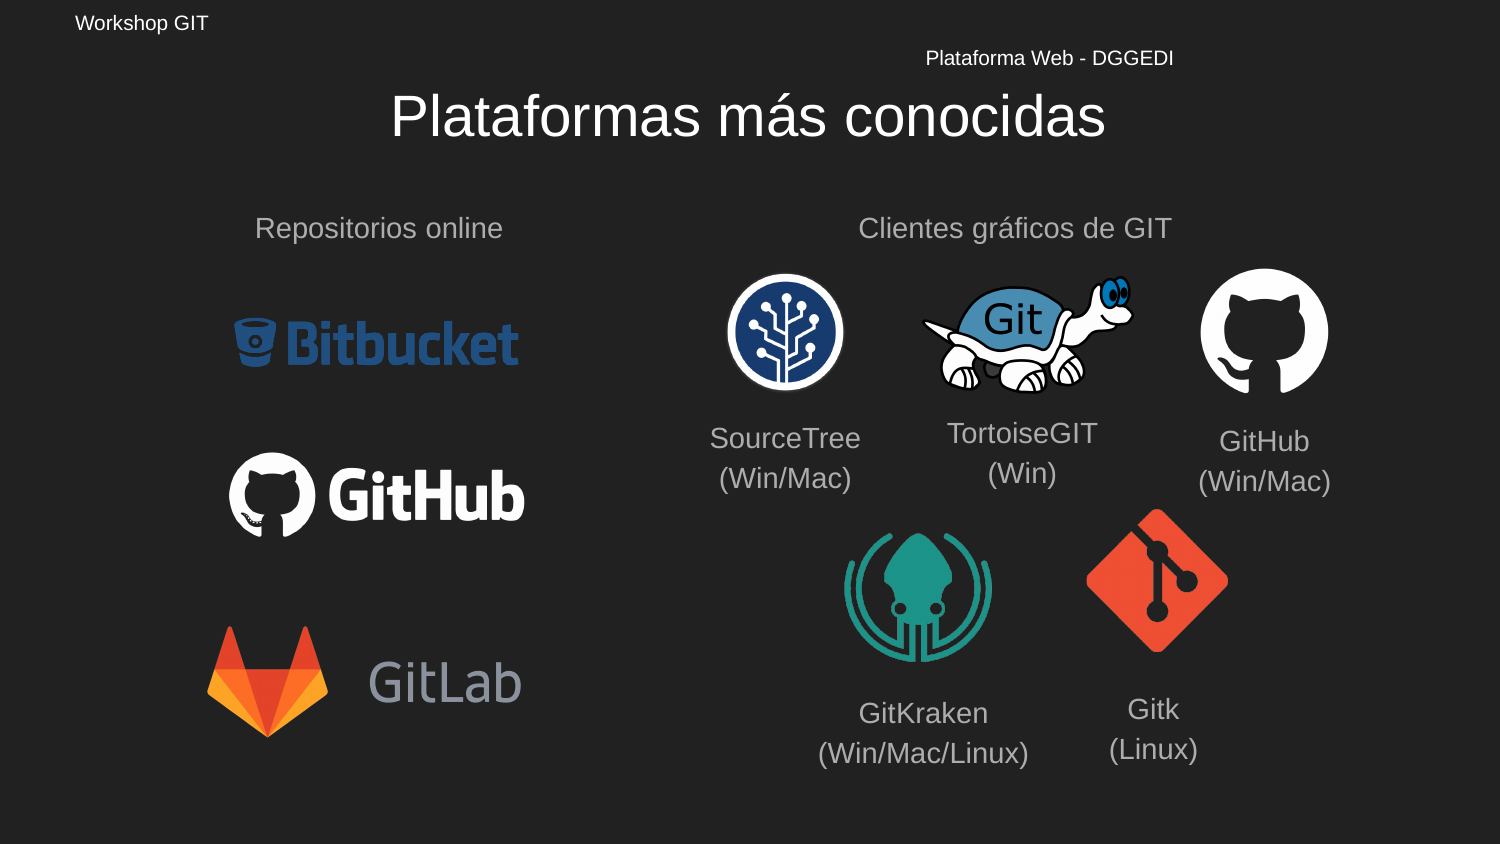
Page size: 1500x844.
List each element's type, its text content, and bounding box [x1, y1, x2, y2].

picture [1086, 509, 1244, 667]
text_box GitHub (Win/Mac) [1171, 447, 1358, 513]
text_box SourceTree (Win/Mac) [692, 398, 879, 510]
text_box TortoiseGIT (Win) [929, 402, 1116, 505]
text_box Plataformas más conocidas [44, 56, 1454, 171]
picture [922, 276, 1134, 394]
picture [181, 259, 572, 567]
text_box GitKraken (Win/Mac/Linux) [797, 671, 1050, 787]
picture [723, 269, 848, 395]
text_box Gitk (Linux) [1078, 667, 1229, 783]
list Repositorios online [51, 189, 687, 260]
text_box Workshop GIT Plataforma Web - DGGEDI [0, 12, 1500, 56]
picture [1158, 226, 1371, 439]
picture [842, 530, 995, 664]
picture [207, 626, 521, 738]
list Clientes gráficos de GIT [687, 189, 1344, 260]
